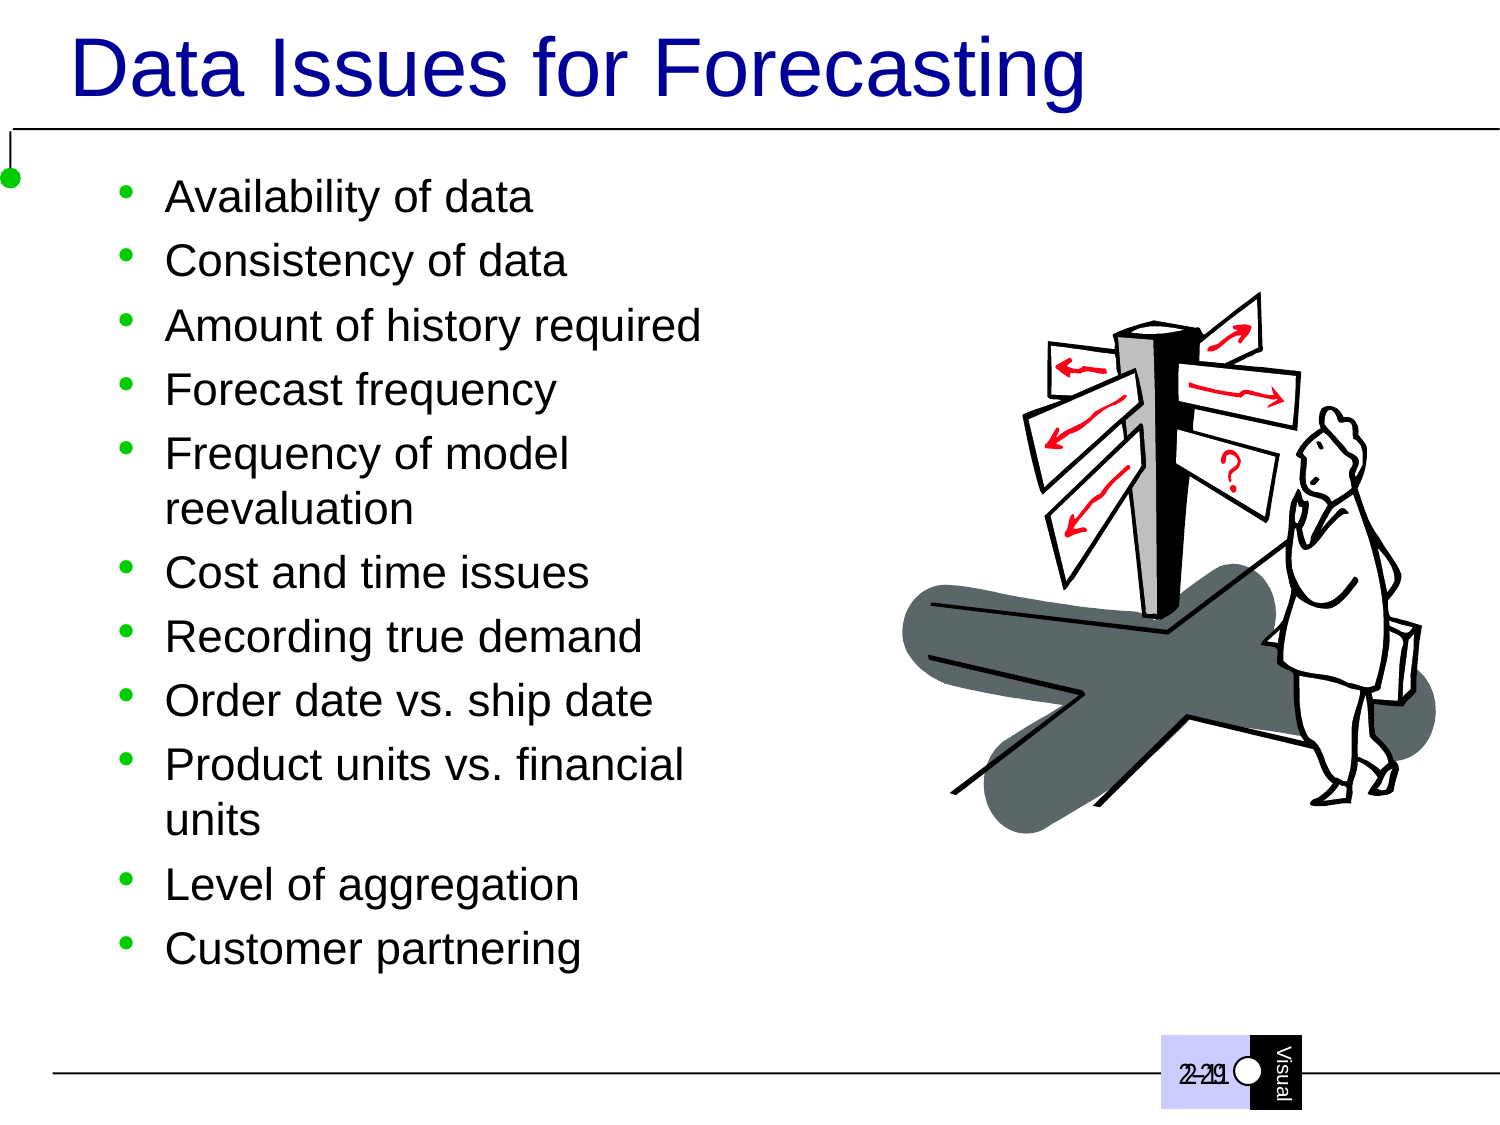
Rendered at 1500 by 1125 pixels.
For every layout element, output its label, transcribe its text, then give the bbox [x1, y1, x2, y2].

list Availability of data Consistency of data Amount of history required Forecast frequency Frequency of model reevaluation Cost and time issues Recording true demand Order date vs. ship date Product units vs. financial units Level of aggregation Customer partnering [74, 159, 757, 938]
picture [900, 290, 1443, 841]
text_box 2-29 [1158, 1035, 1247, 1111]
slide_number 2-11 [1163, 1034, 1251, 1111]
title Data Issues for Forecasting [53, 0, 1500, 128]
